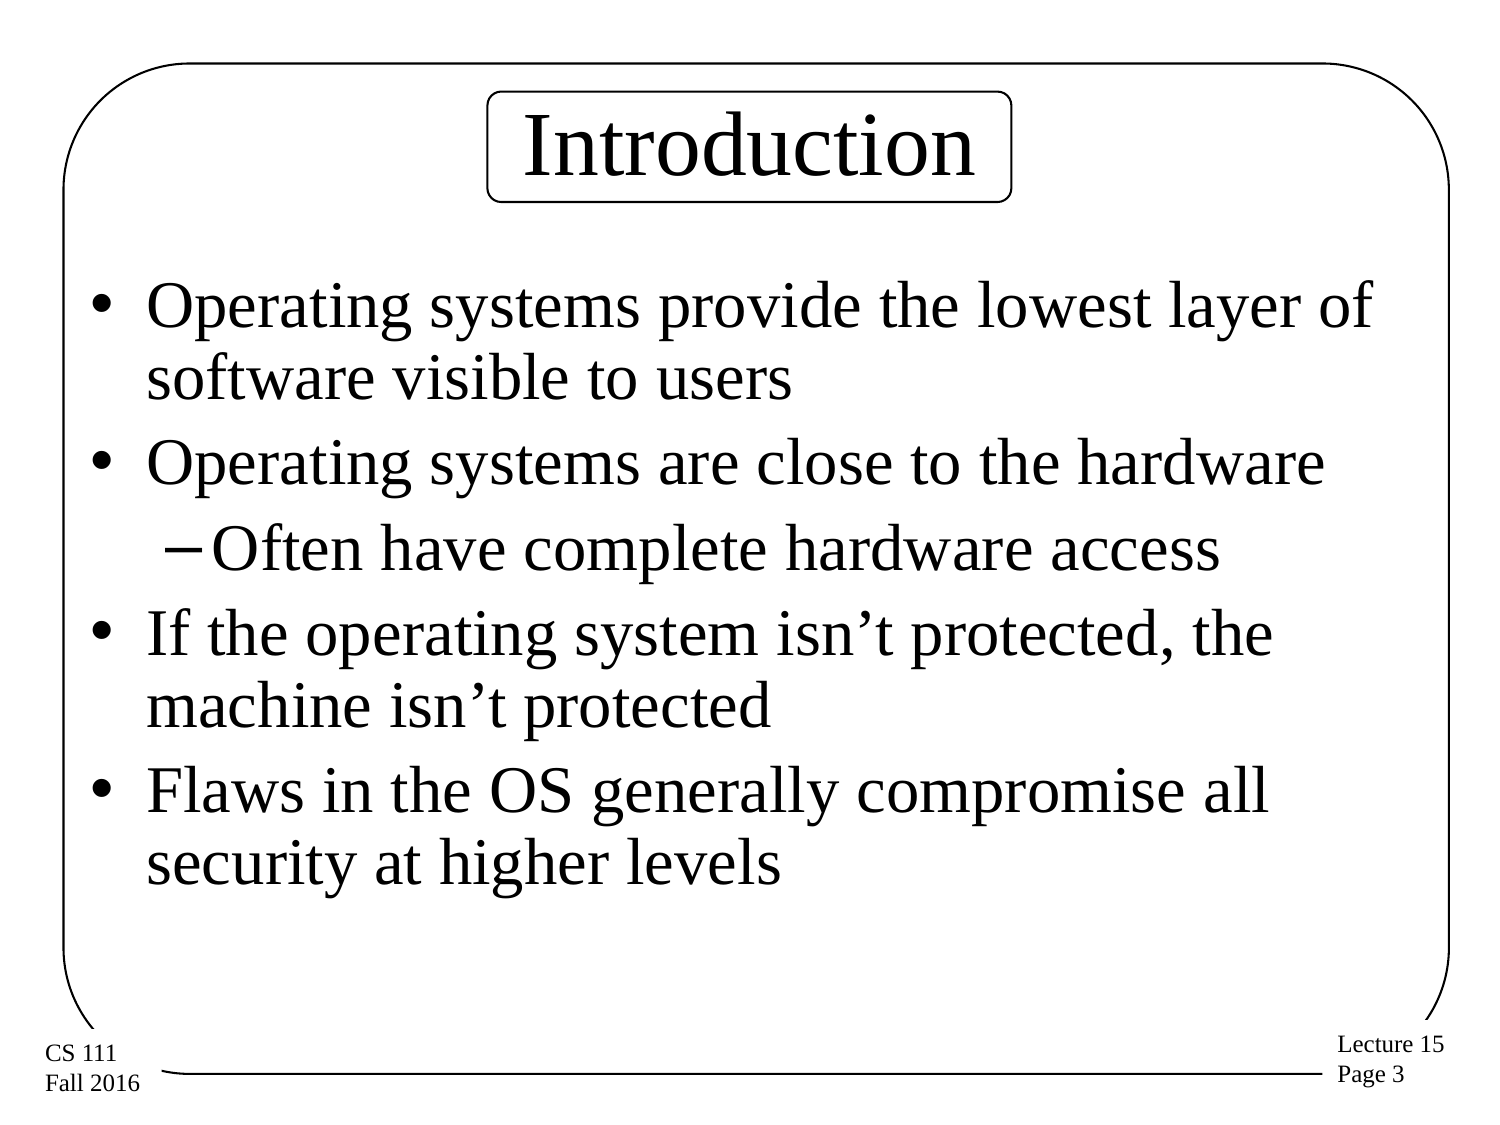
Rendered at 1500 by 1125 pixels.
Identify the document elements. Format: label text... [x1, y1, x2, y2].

text_box [487, 91, 1012, 203]
title Introduction [74, 44, 1426, 233]
list Operating systems provide the lowest layer of software visible to users Operating systems are close to the hardware Often have complete hardware access If the operating system isn’t protected, the machine isn’t protected Flaws in the OS generally compromise all security at higher levels [74, 262, 1426, 1006]
